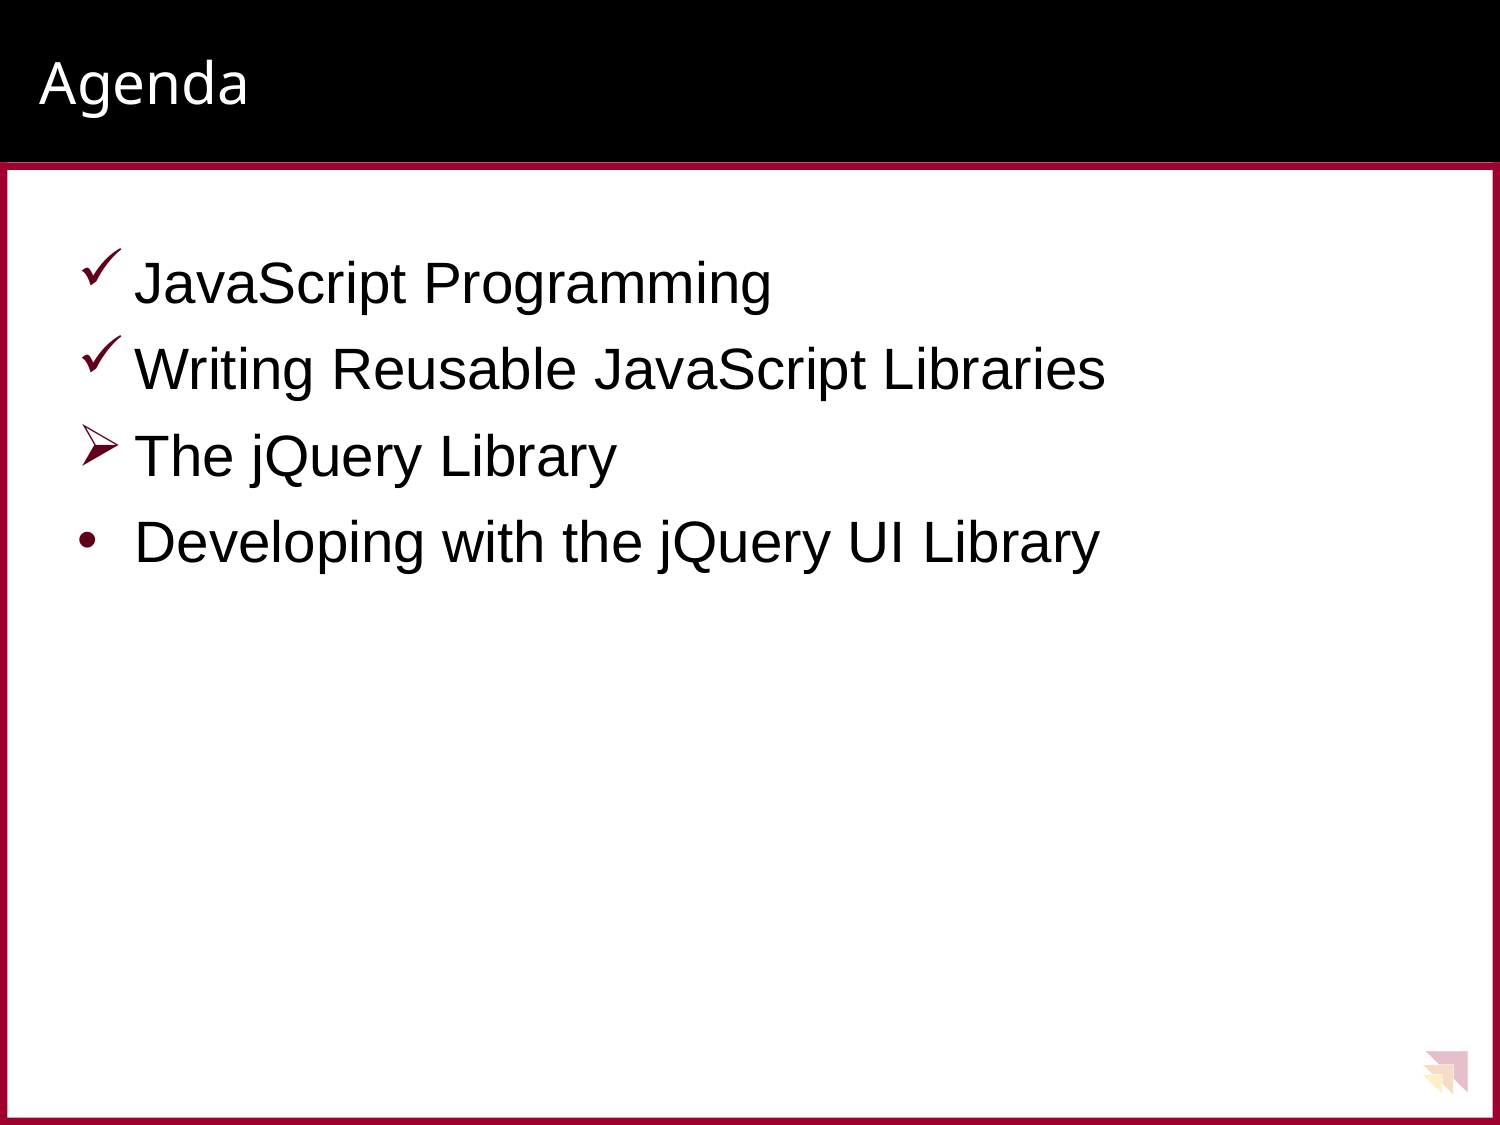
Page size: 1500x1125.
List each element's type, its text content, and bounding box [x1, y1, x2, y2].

title Agenda [24, 12, 1438, 150]
list JavaScript Programming Writing Reusable JavaScript Libraries The jQuery Library Developing with the jQuery UI Library [62, 237, 1438, 1088]
